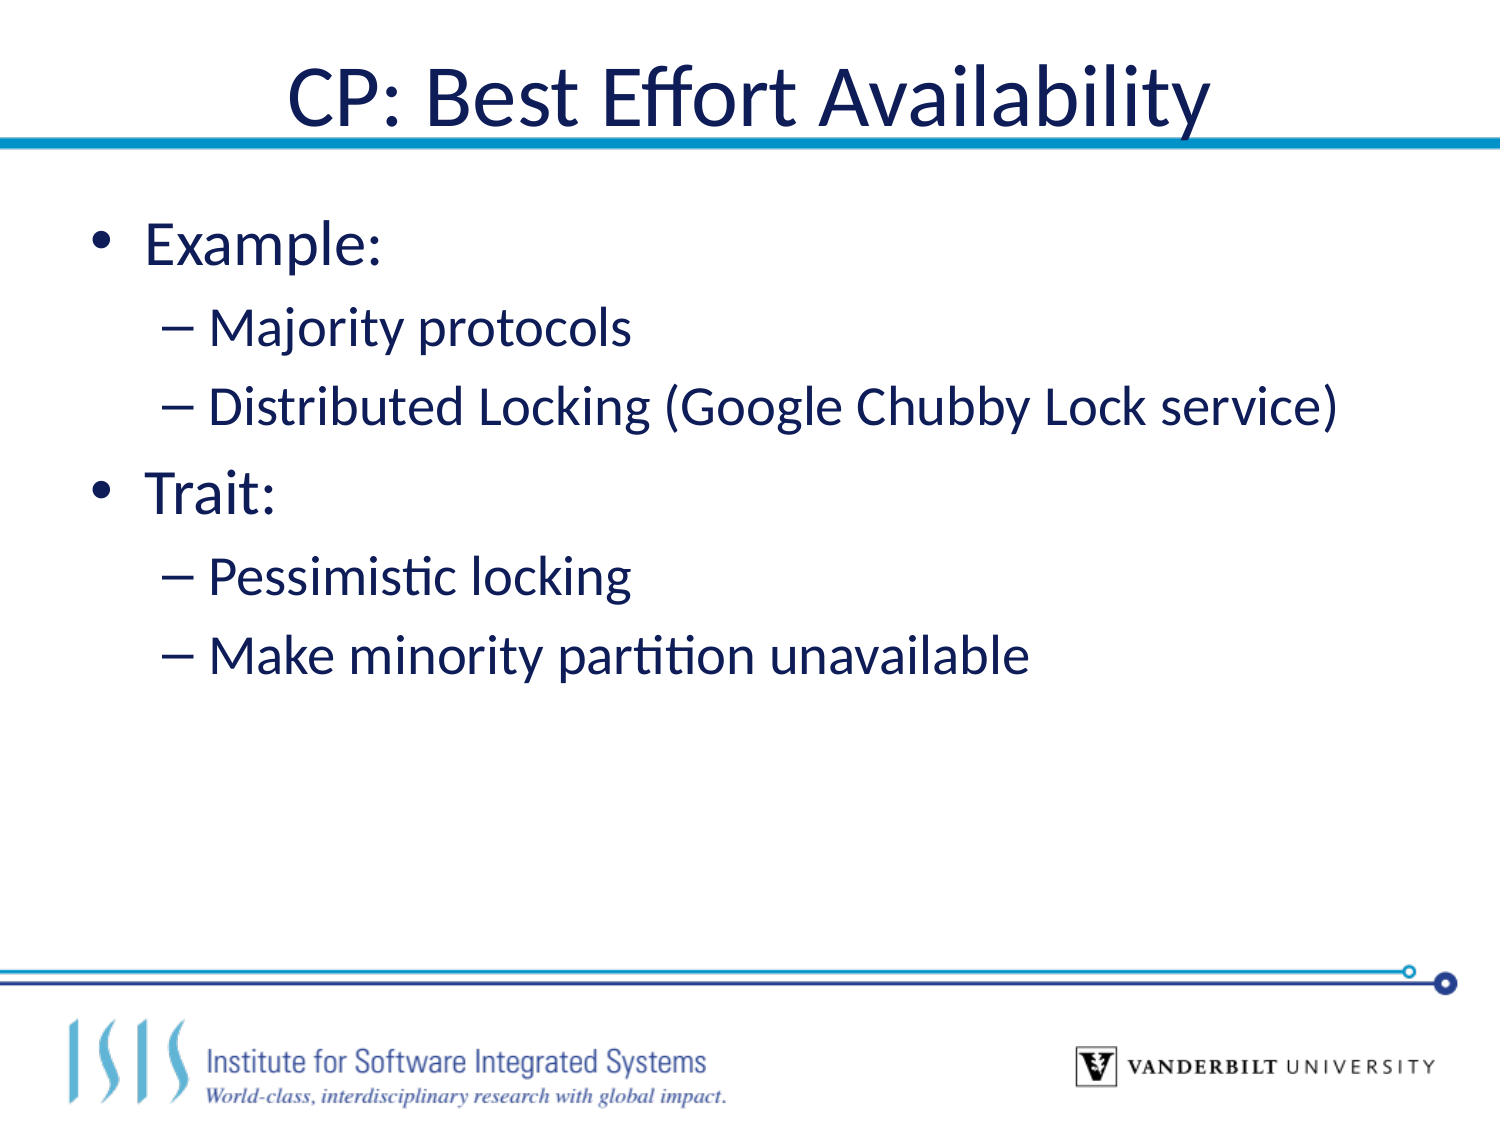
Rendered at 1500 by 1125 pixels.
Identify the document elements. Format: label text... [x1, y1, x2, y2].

list Example: Majority protocols Distributed Locking (Google Chubby Lock service) Trait: Pessimistic locking Make minority partition unavailable [75, 193, 1425, 936]
title CP: Best Effort Availability [75, 26, 1425, 155]
